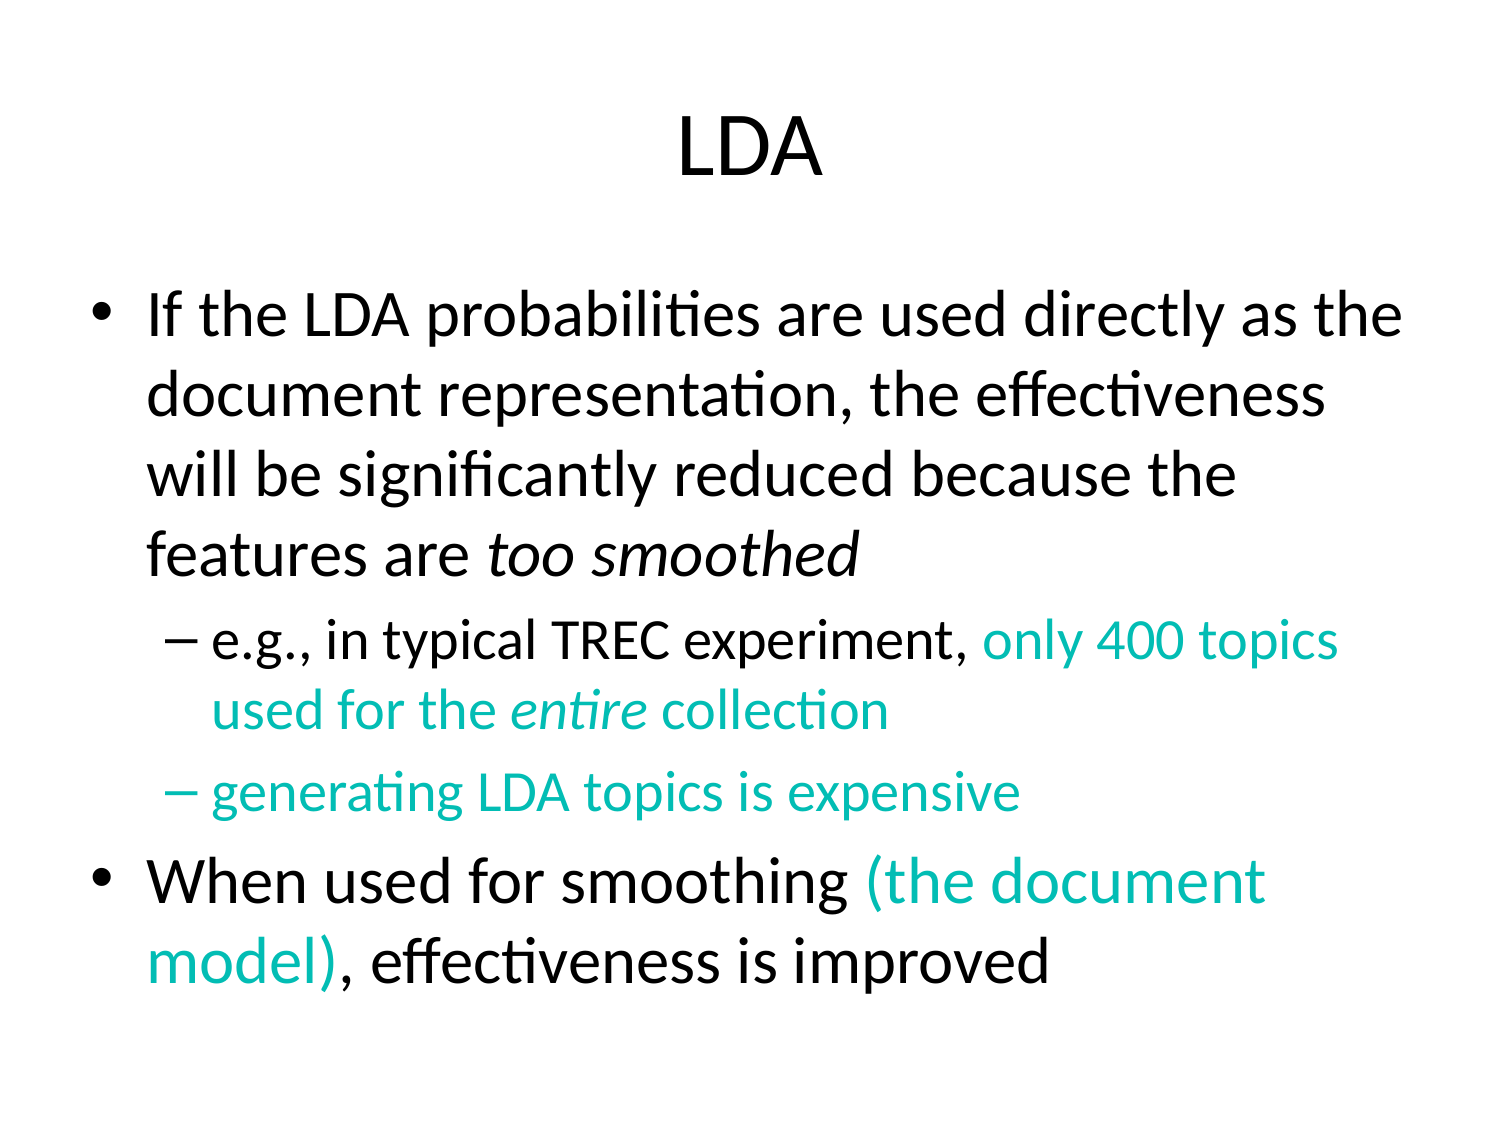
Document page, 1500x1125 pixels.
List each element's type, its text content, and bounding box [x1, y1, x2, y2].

list If the LDA probabilities are used directly as the document representation, the effectiveness will be significantly reduced because the features are too smoothed e.g., in typical TREC experiment, only 400 topics used for the entire collection generating LDA topics is expensive When used for smoothing (the document model), effectiveness is improved [74, 262, 1426, 1051]
title LDA [74, 44, 1426, 233]
